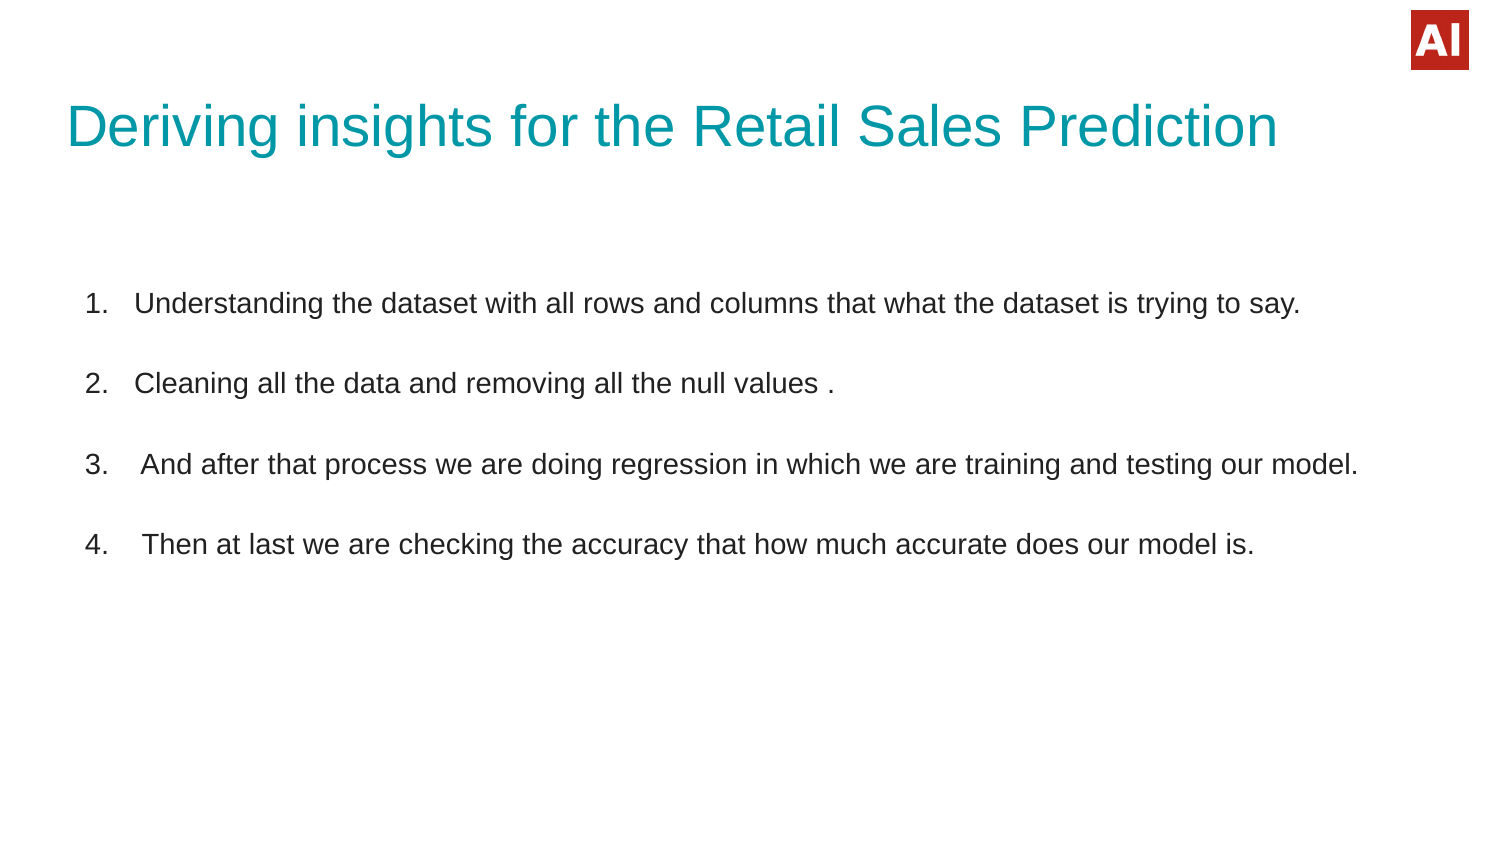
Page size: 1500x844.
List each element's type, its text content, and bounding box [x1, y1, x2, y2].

title Deriving insights for the Retail Sales Prediction [51, 72, 1449, 167]
picture [1411, 10, 1469, 70]
list 1. Understanding the dataset with all rows and columns that what the dataset is trying to say. 2. Cleaning all the data and removing all the null values . 3. And after that process we are doing regression in which we are training and testing our model. 4. Then at last we are checking the accuracy that how much accurate does our model is. [51, 189, 1449, 750]
